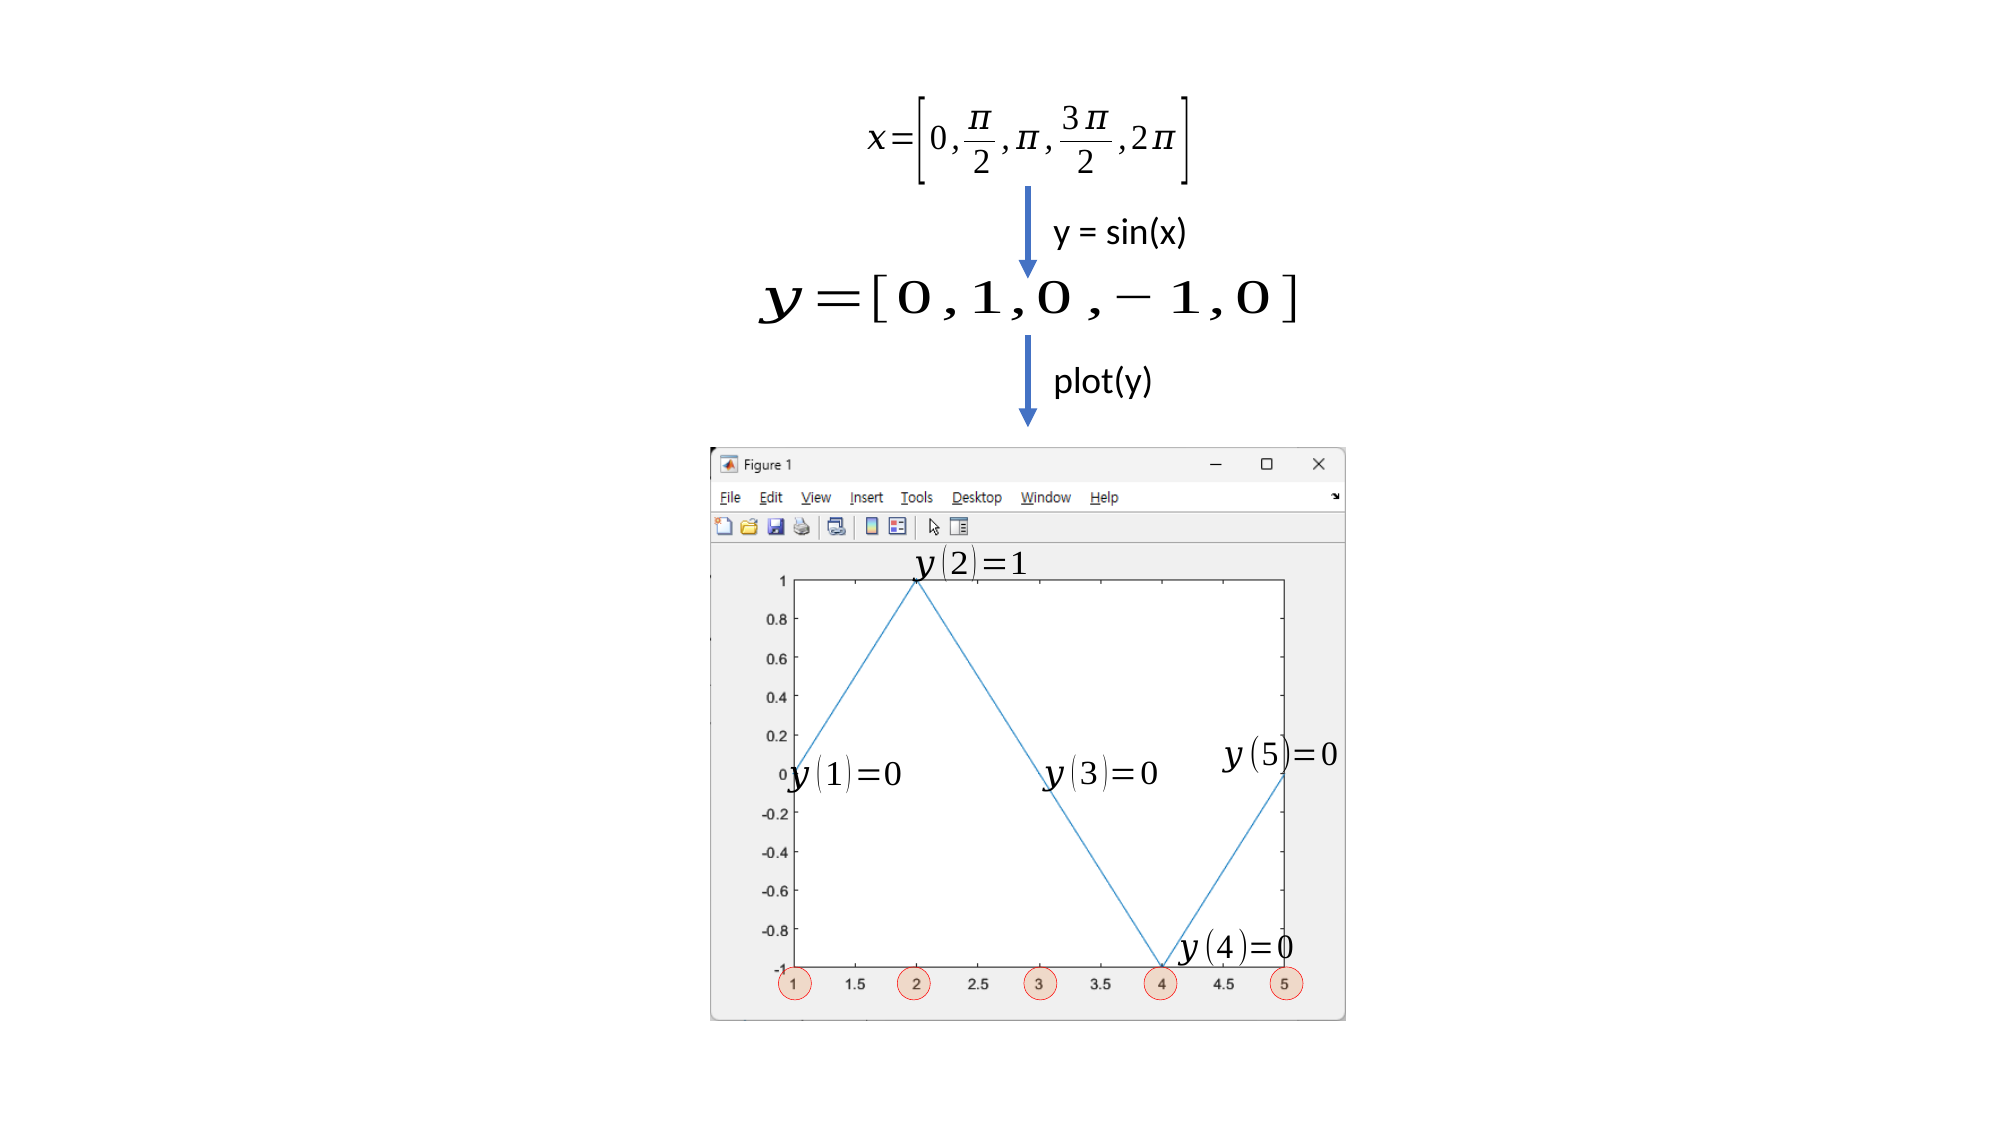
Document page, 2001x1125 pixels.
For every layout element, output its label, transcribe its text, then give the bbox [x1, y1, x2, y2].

text_box plot(y) [1038, 348, 1169, 408]
text_box y = sin(x) [1038, 199, 1203, 259]
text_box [710, 447, 1346, 1021]
